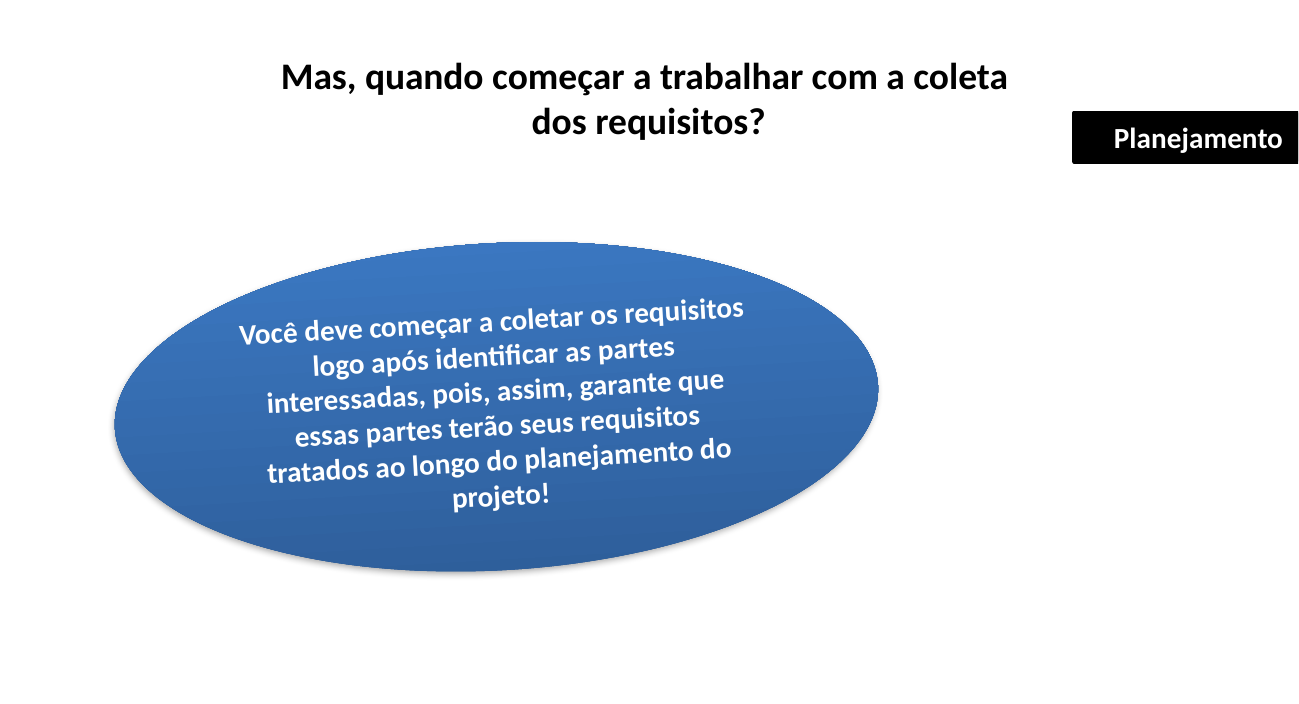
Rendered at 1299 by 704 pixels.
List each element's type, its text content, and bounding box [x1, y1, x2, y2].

text_box Planejamento [1074, 112, 1299, 162]
text_box Mas, quando começar a trabalhar com a coleta dos requisitos? [0, 44, 1299, 151]
text_box Você deve começar a coletar os requisitos logo após identificar as partes interessadas, pois, assim, garante que essas partes terão seus requisitos tratados ao longo do planejamento do projeto! [114, 242, 879, 572]
